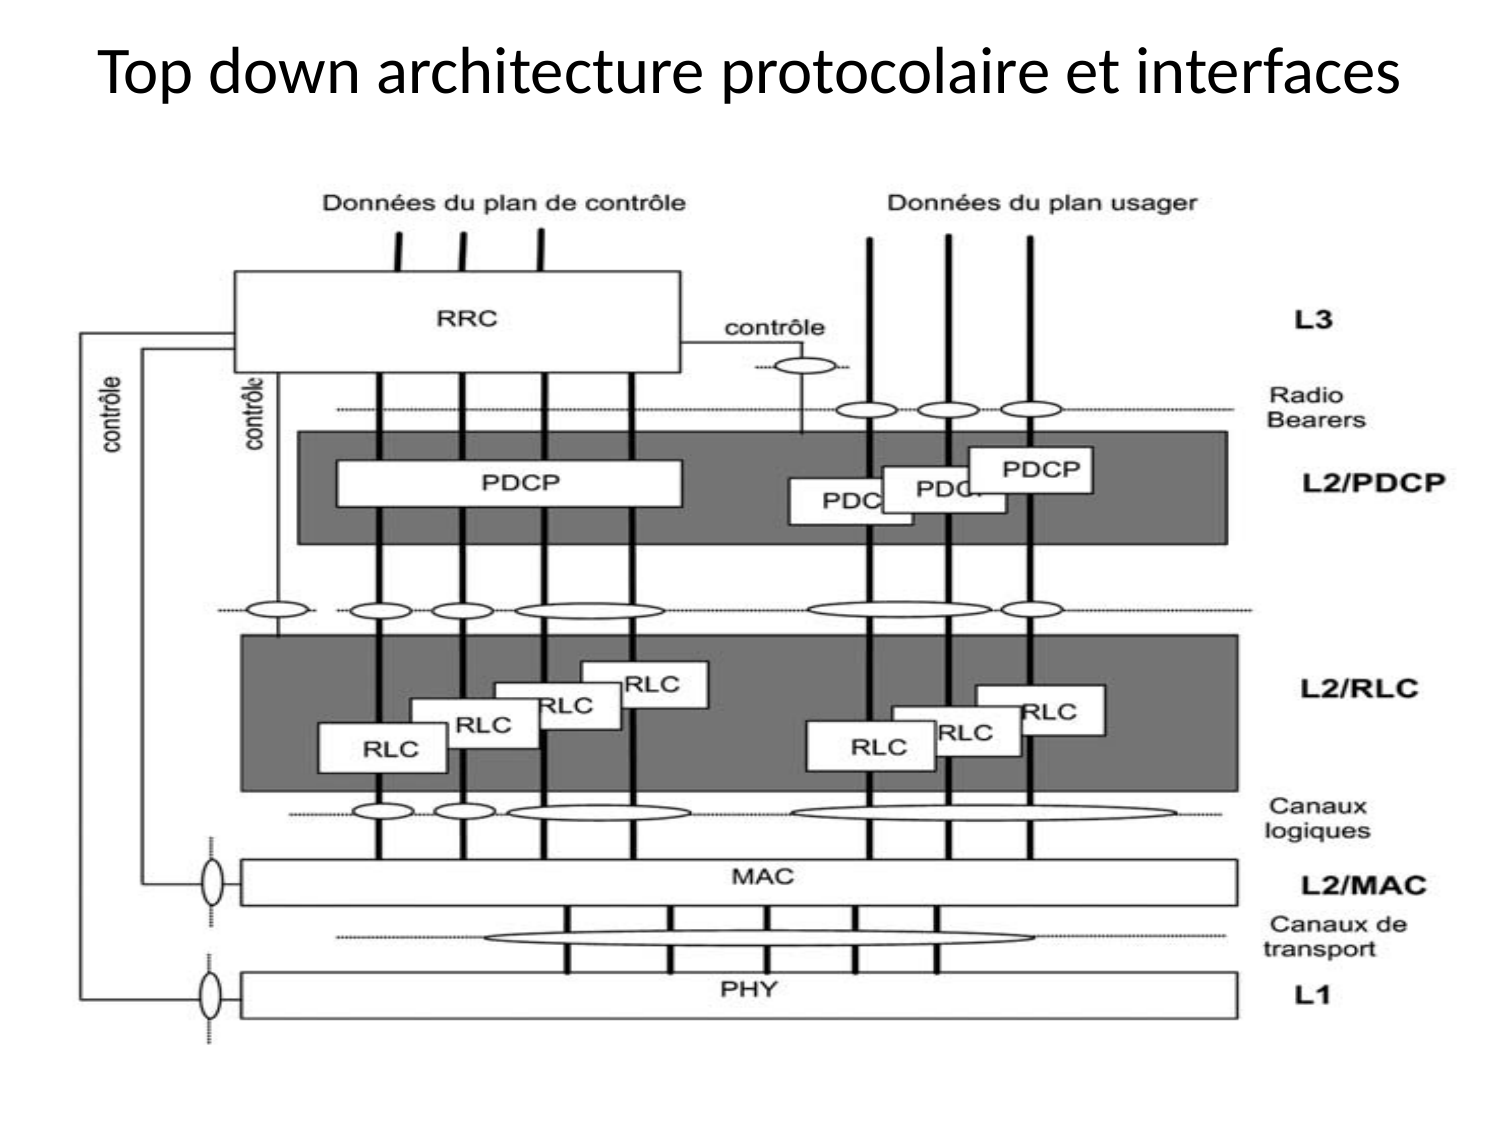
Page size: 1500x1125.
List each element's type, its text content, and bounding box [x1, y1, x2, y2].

title Top down architecture protocolaire et interfaces [75, 19, 1425, 114]
picture [41, 172, 1471, 1071]
